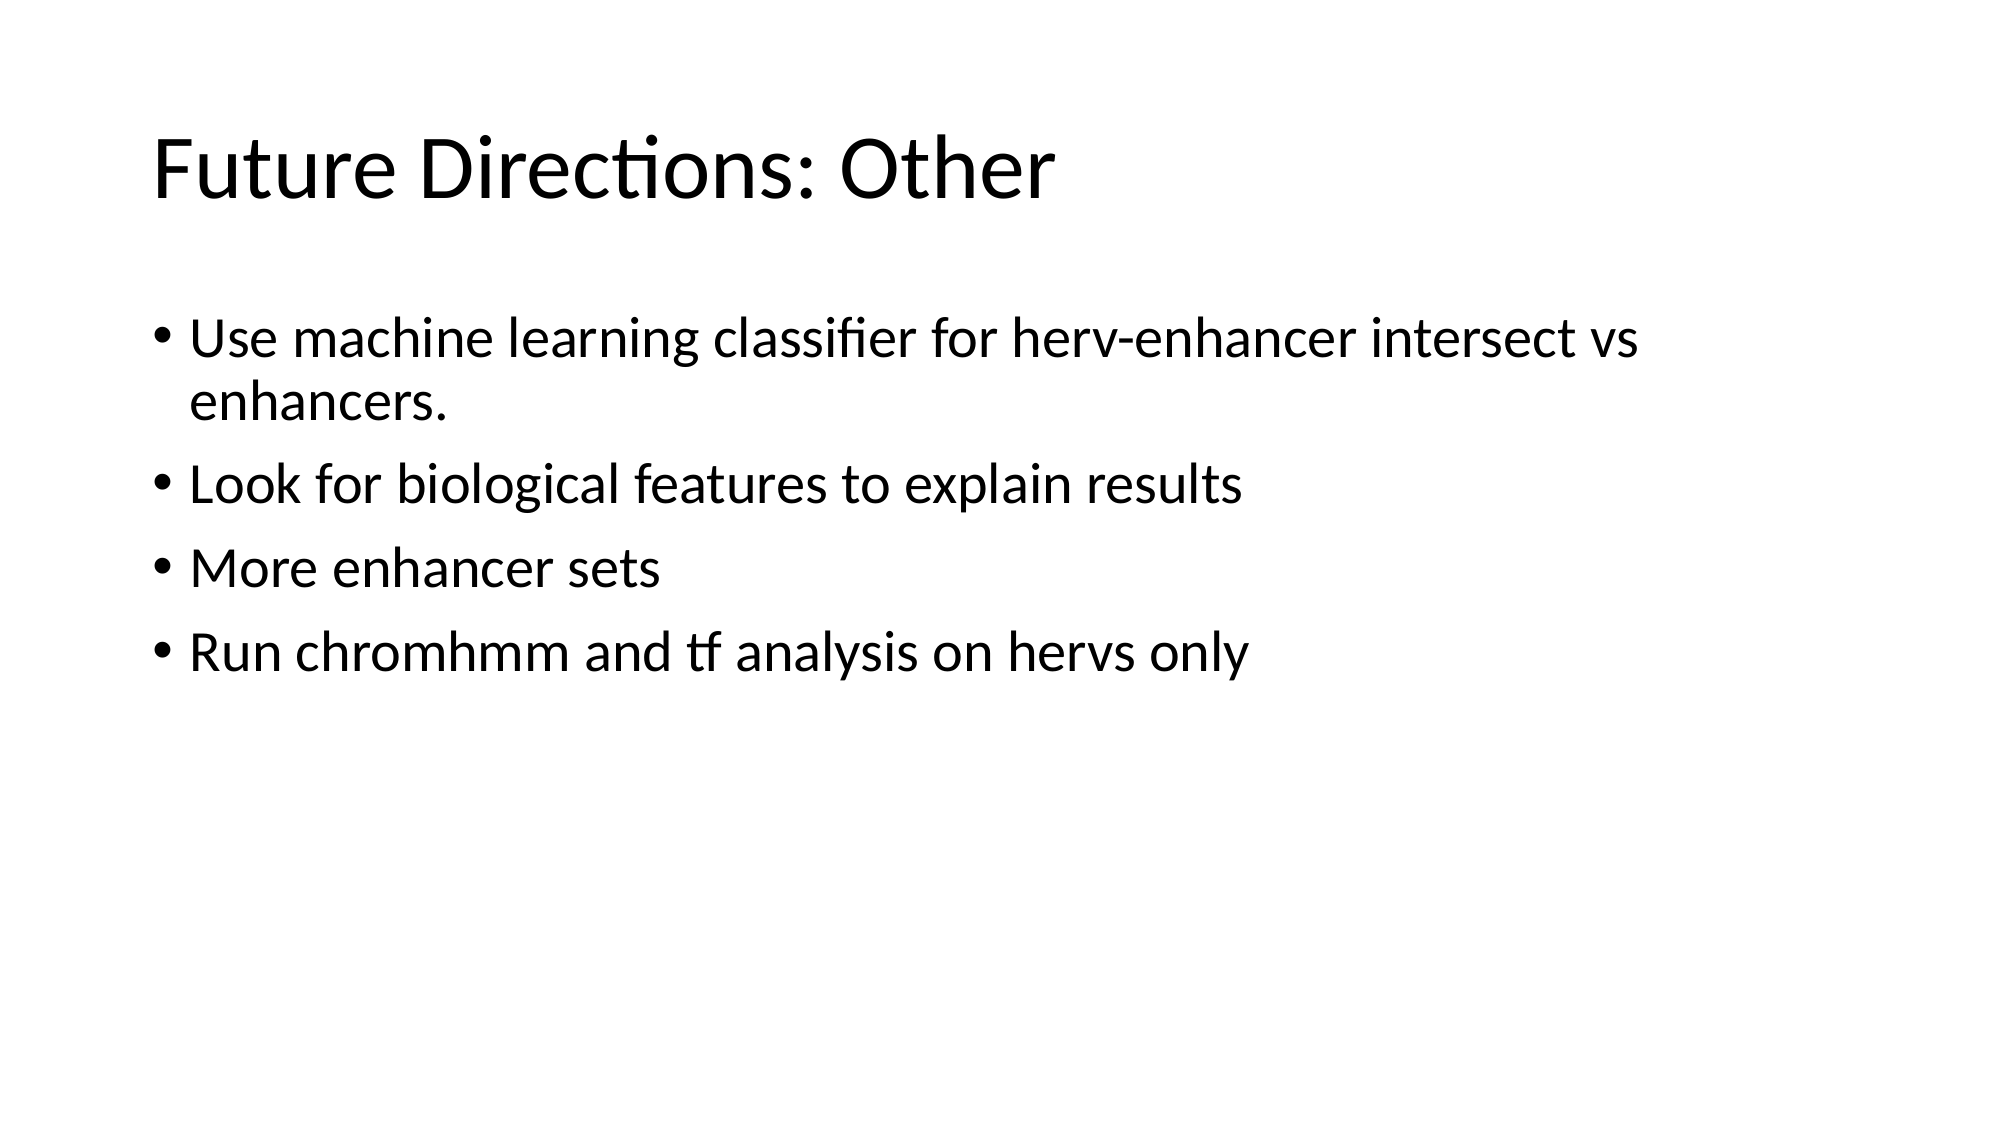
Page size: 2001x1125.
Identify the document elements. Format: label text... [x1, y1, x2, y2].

list Use machine learning classifier for herv-enhancer intersect vs enhancers. Look for biological features to explain results More enhancer sets Run chromhmm and tf analysis on hervs only [137, 299, 1863, 1014]
title Future Directions: Other [137, 59, 1863, 278]
